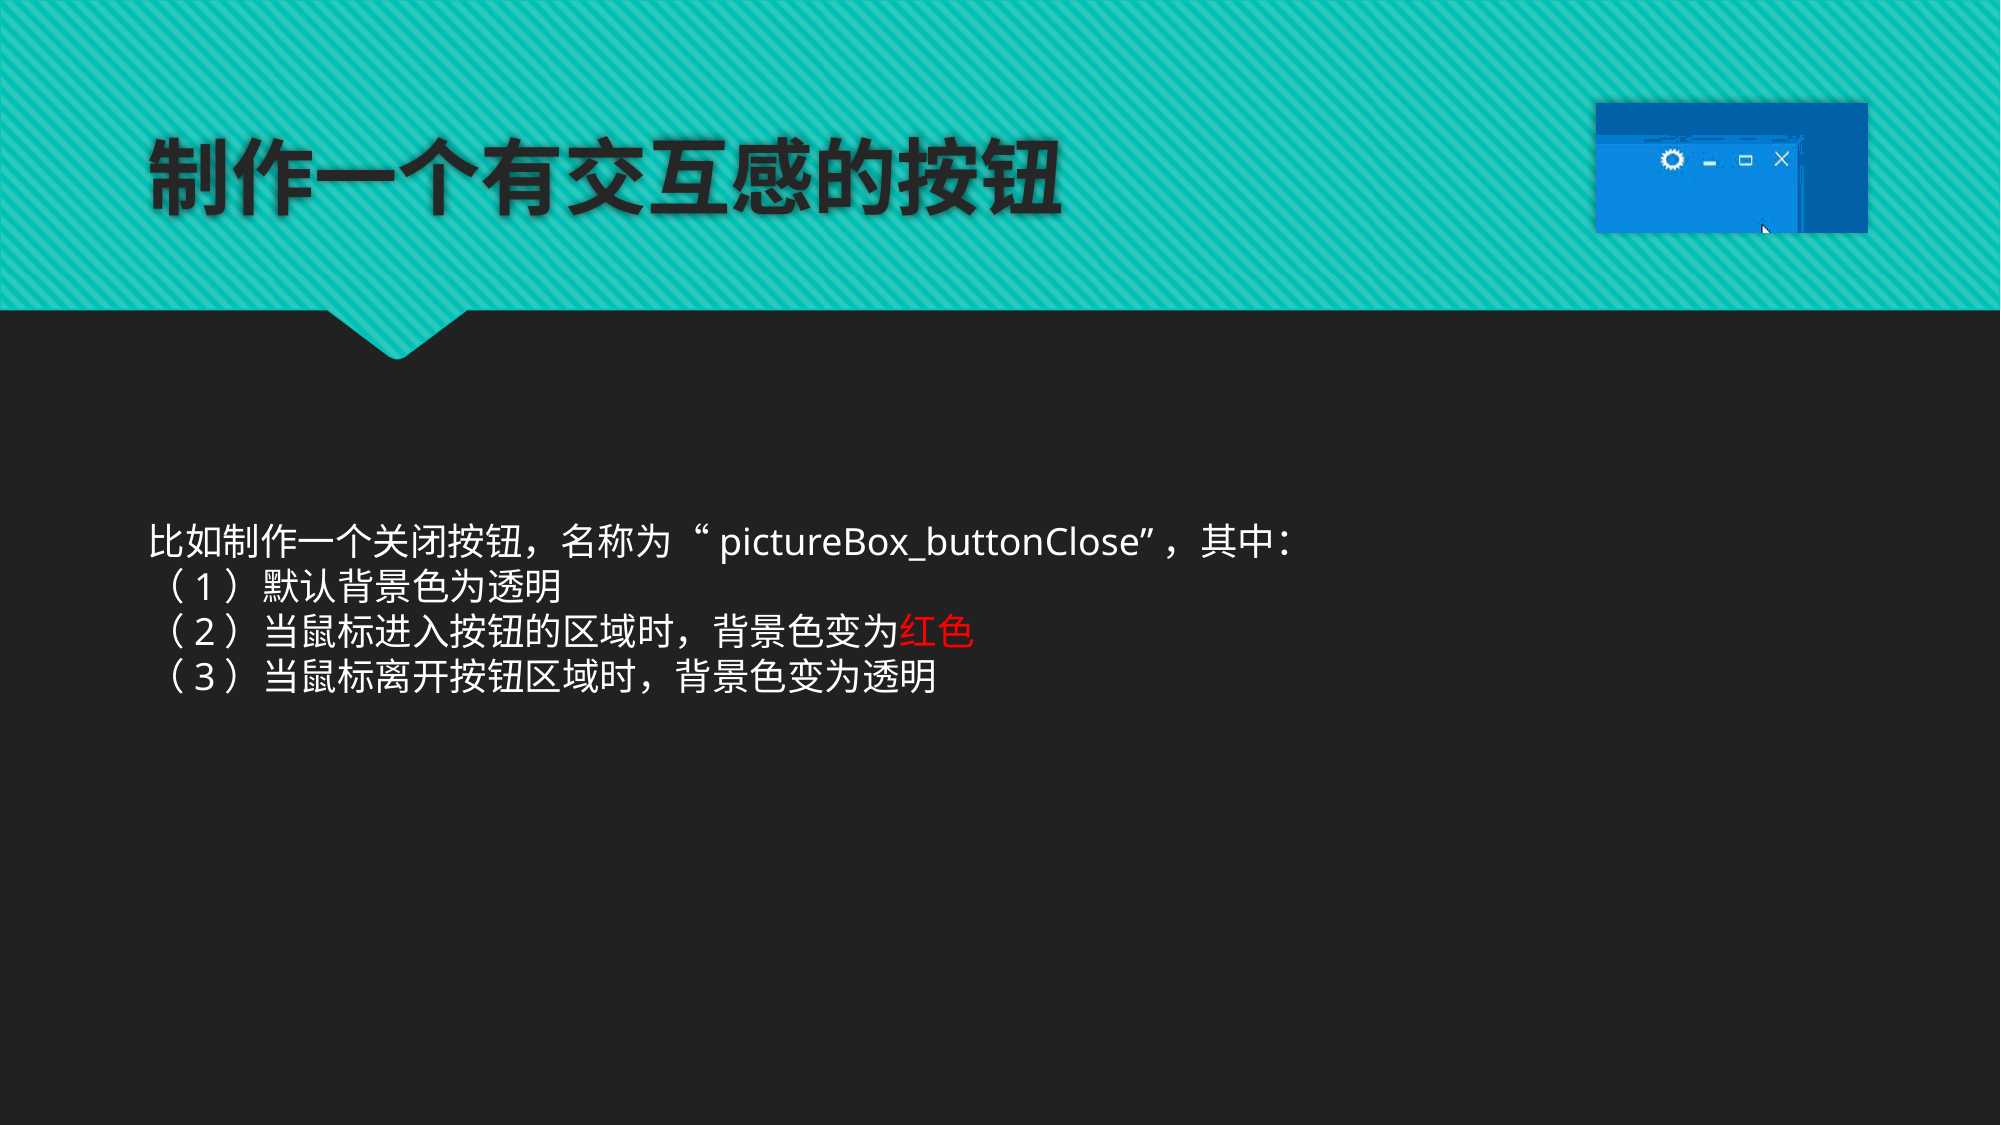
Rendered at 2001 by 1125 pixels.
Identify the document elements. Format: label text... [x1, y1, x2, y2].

text_box 比如制作一个关闭按钮，名称为“pictureBox_buttonClose”，其中： （1）默认背景色为透明 （2）当鼠标进入按钮的区域时，背景色变为红色 （3）当鼠标离开按钮区域时，背景色变为透明 [132, 510, 1553, 706]
title 制作一个有交互感的按钮 [132, 73, 1868, 233]
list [1595, 102, 1868, 233]
